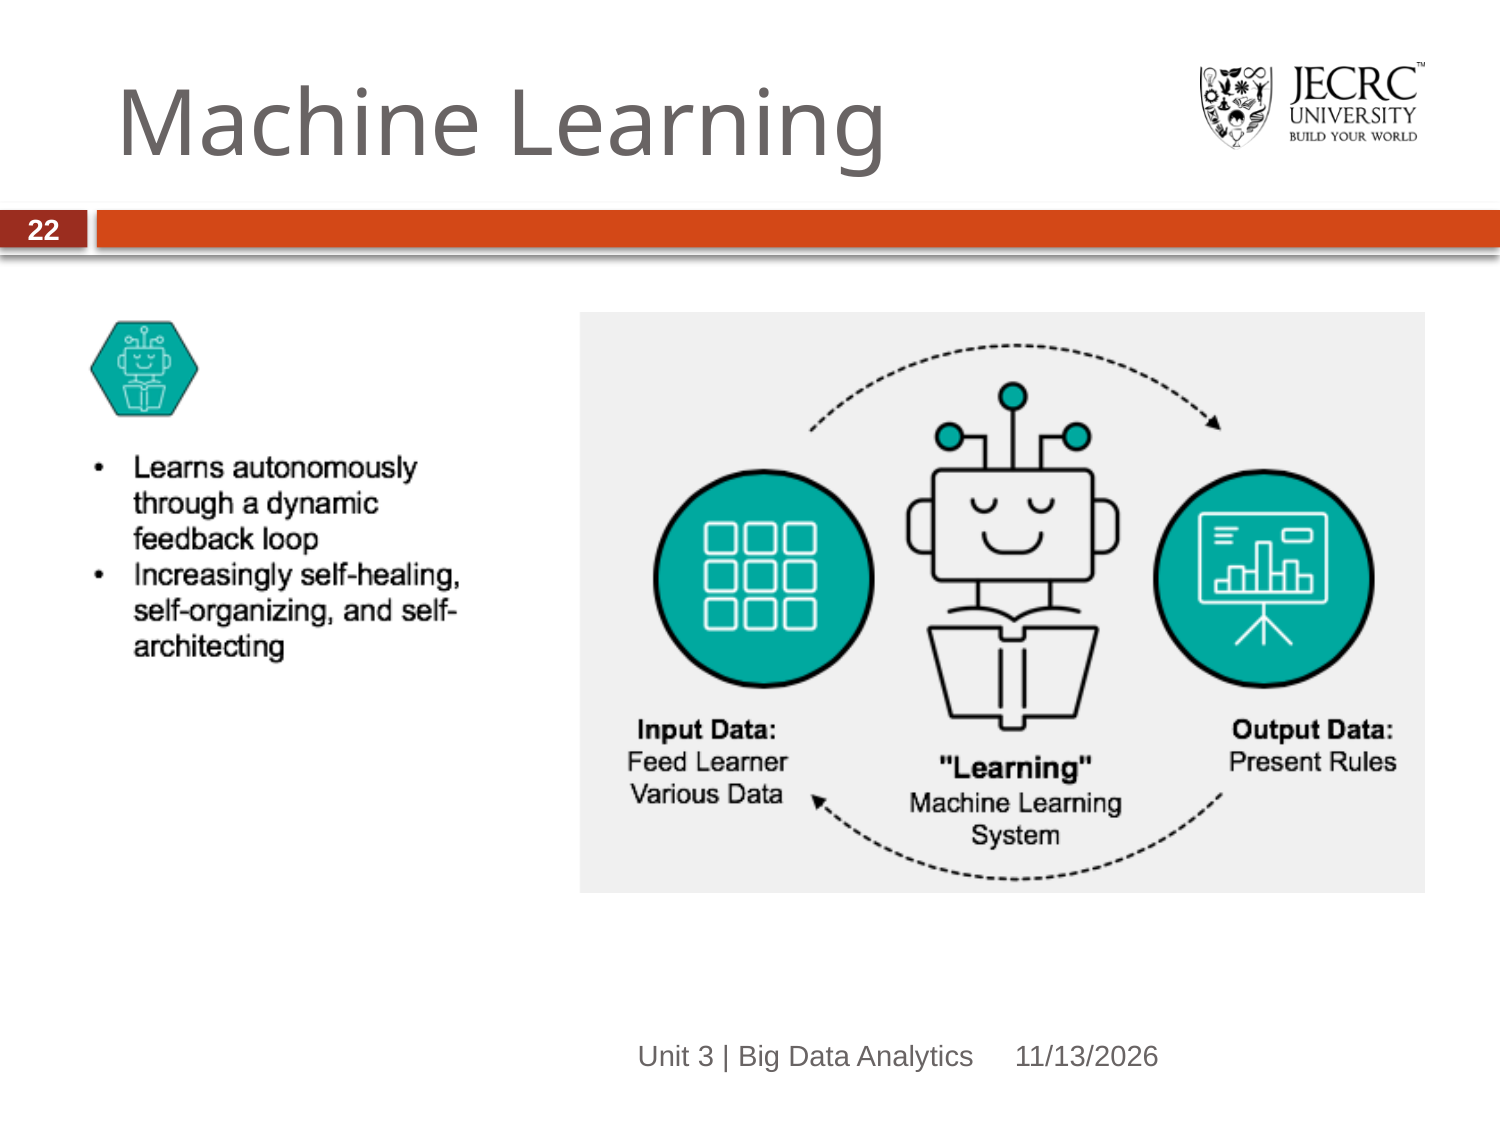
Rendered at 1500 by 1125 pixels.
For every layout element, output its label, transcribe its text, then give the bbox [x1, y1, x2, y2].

footer Unit 3 | Big Data Analytics [99, 1024, 990, 1085]
picture [1199, 62, 1425, 151]
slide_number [999, 1025, 1438, 1085]
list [74, 312, 1425, 893]
slide_number 22 [0, 208, 88, 249]
title Machine Learning [100, 37, 1438, 200]
